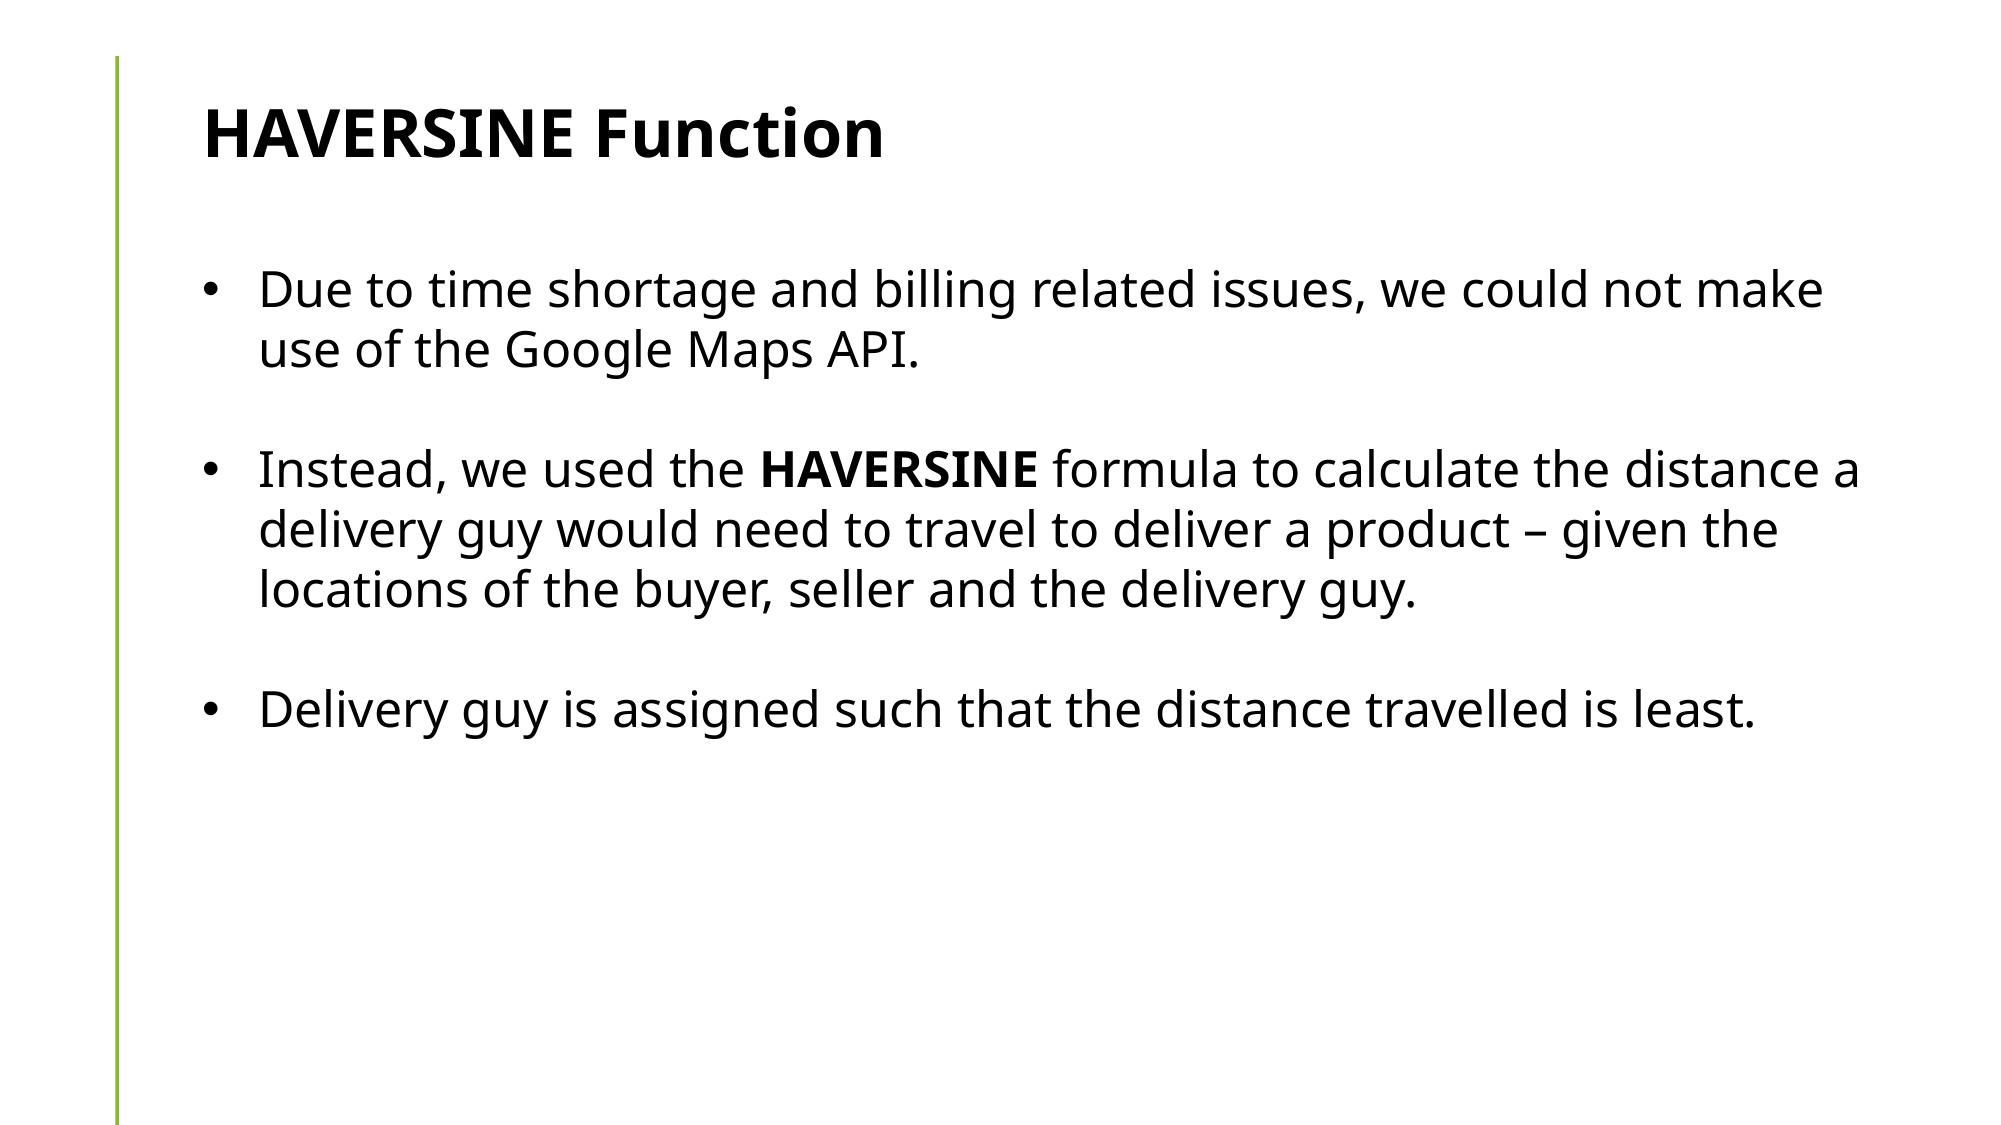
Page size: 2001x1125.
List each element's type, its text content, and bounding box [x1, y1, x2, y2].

text_box HAVERSINE Function [187, 83, 1306, 179]
text_box Due to time shortage and billing related issues, we could not make use of the Google Maps API. Instead, we used the HAVERSINE formula to calculate the distance a delivery guy would need to travel to deliver a product – given the locations of the buyer, seller and the delivery guy. Delivery guy is assigned such that the distance travelled is least. [187, 250, 1922, 746]
